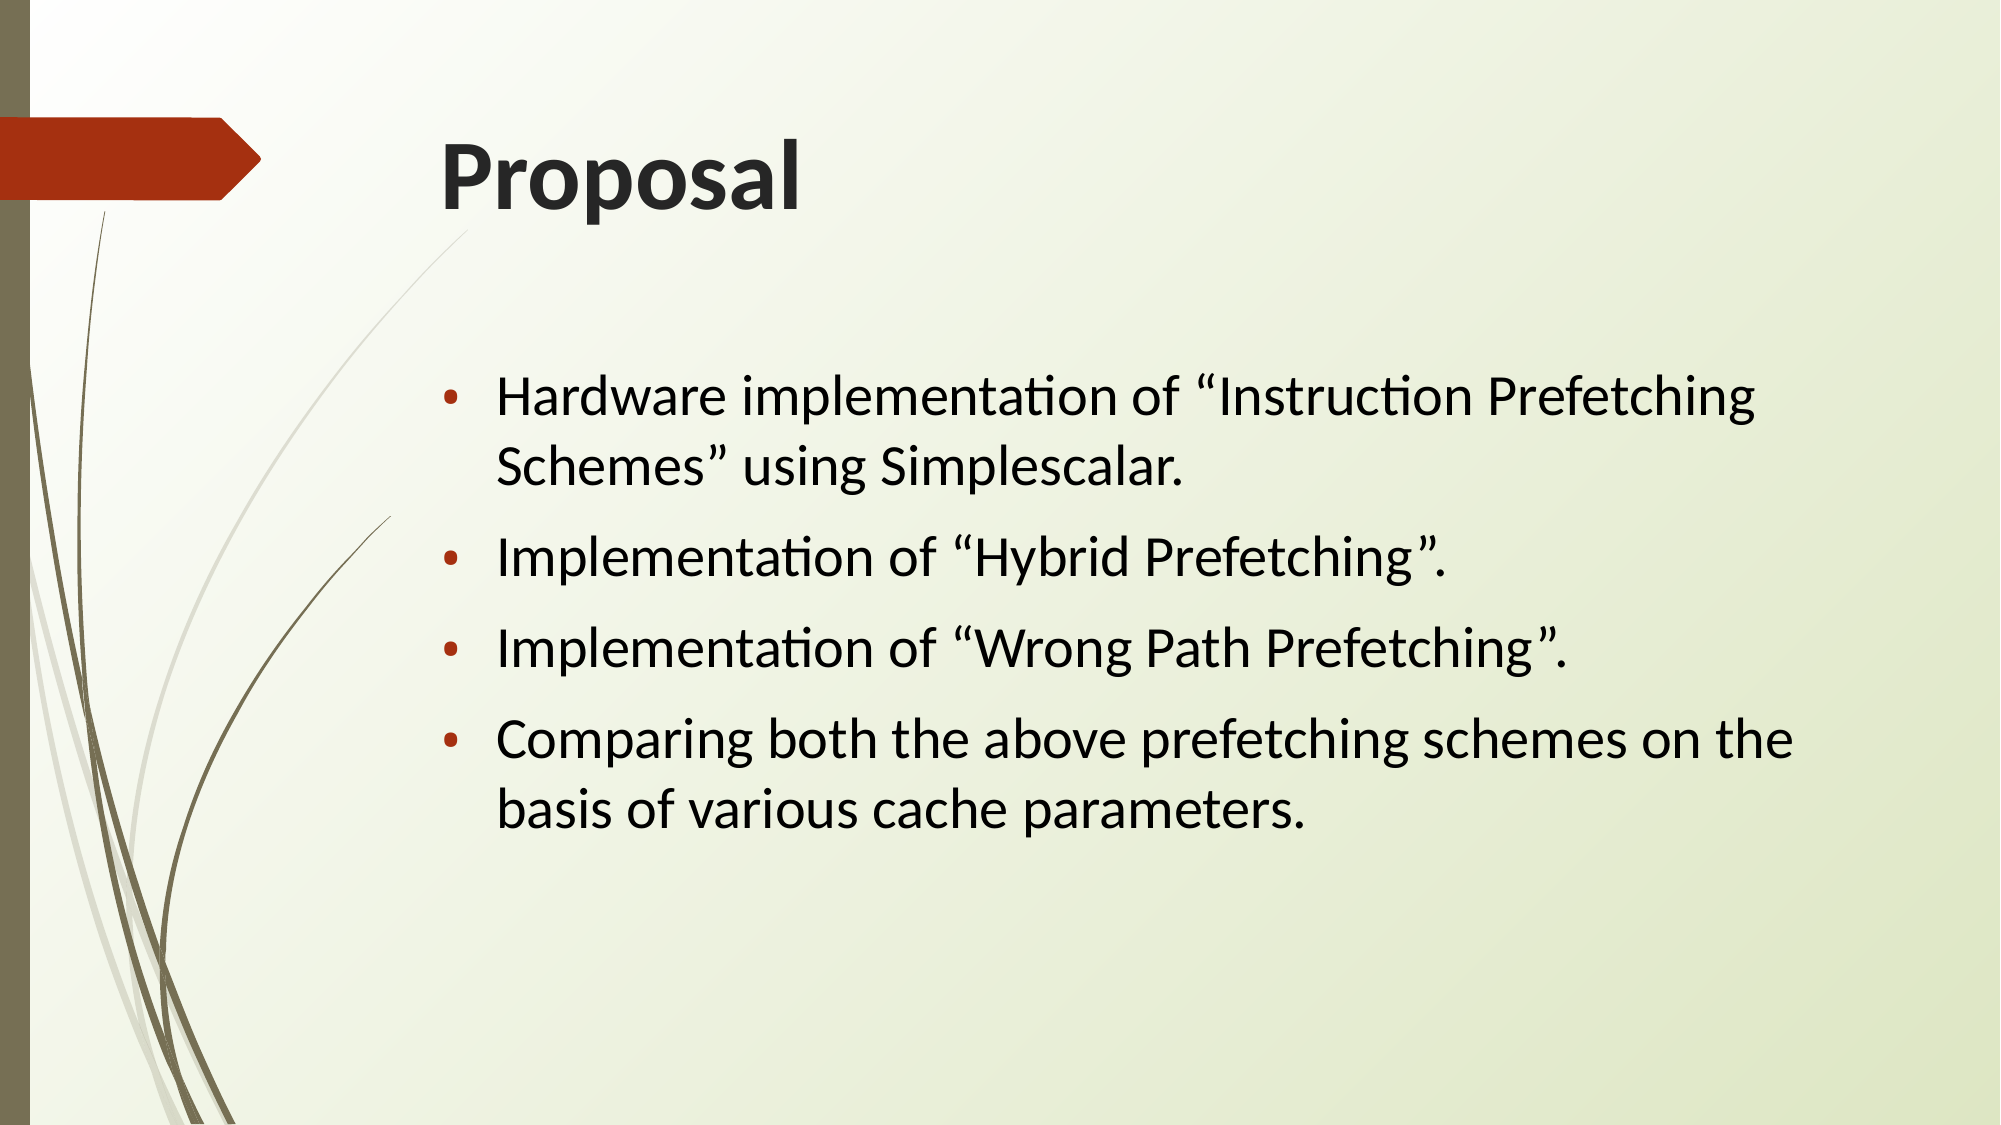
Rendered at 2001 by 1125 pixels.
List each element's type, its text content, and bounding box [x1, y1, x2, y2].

list Hardware implementation of “Instruction Prefetching Schemes” using Simplescalar. Implementation of “Hybrid Prefetching”. Implementation of “Wrong Path Prefetching”. Comparing both the above prefetching schemes on the basis of various cache parameters. [424, 350, 1888, 970]
title Proposal [425, 102, 1888, 227]
